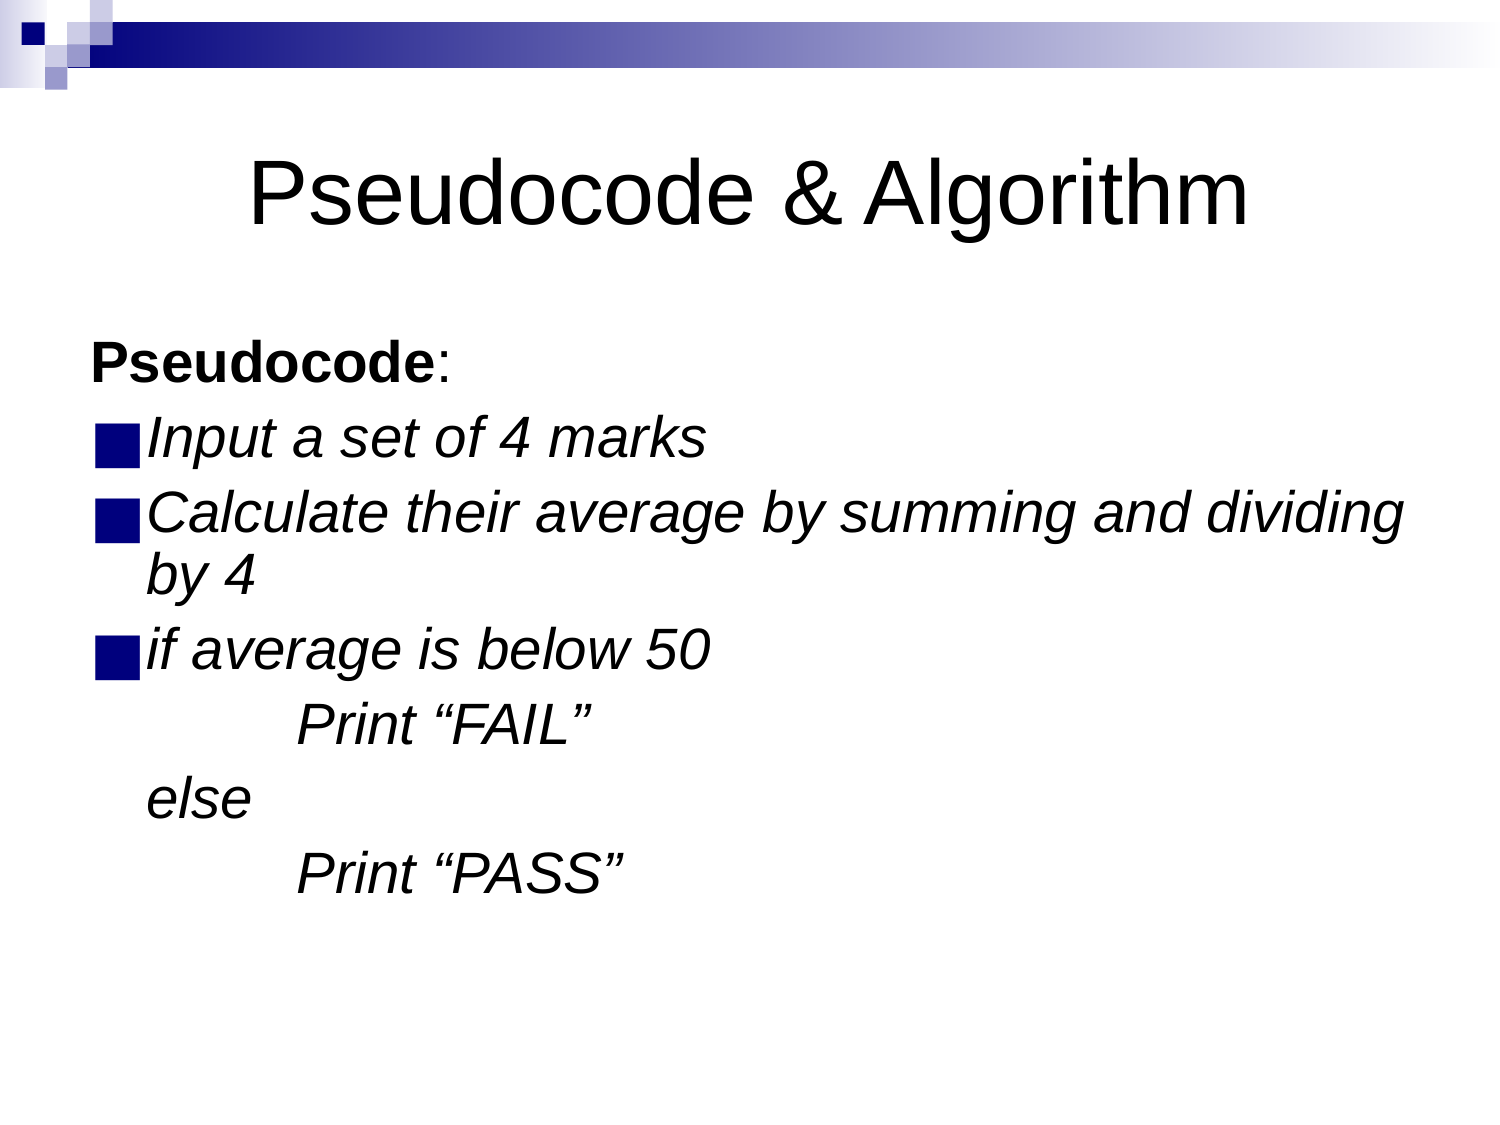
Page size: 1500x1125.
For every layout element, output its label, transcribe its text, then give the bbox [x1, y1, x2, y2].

title Pseudocode & Algorithm [75, 75, 1425, 300]
list Pseudocode: Input a set of 4 marks Calculate their average by summing and dividing by 4 if average is below 50 Print “FAIL” else Print “PASS” [75, 324, 1425, 963]
